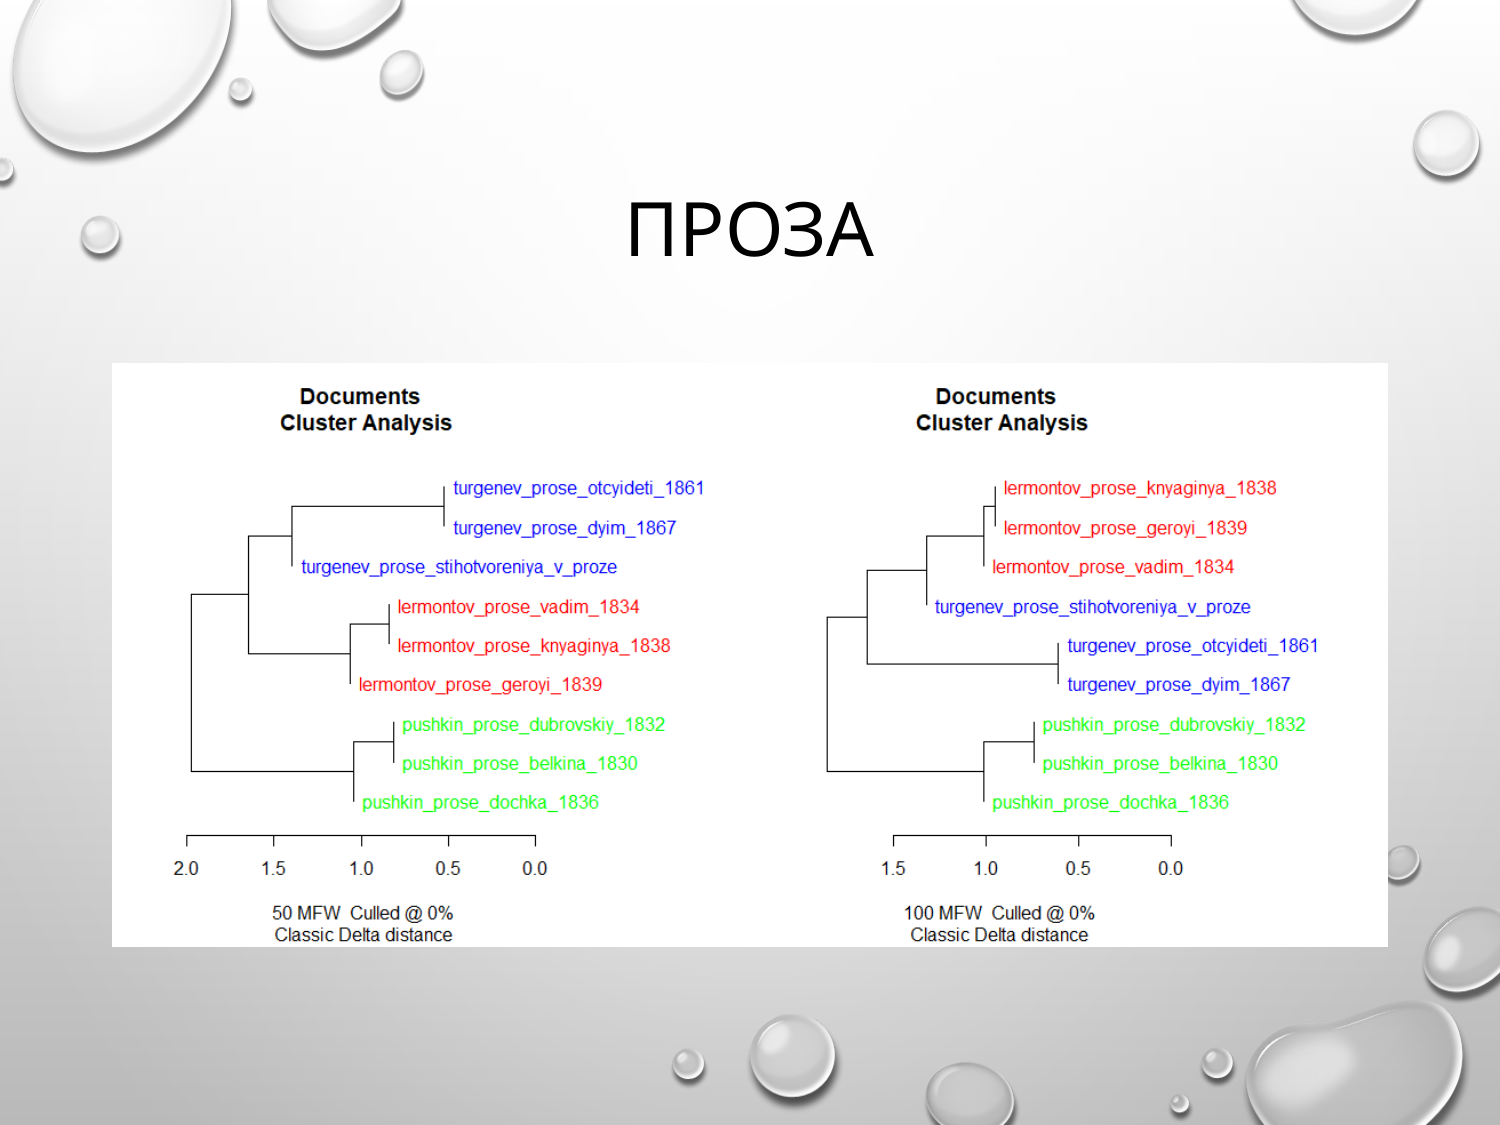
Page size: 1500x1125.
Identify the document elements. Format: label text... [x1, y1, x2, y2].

picture [0, 0, 1500, 1125]
title Проза [112, 101, 1388, 363]
